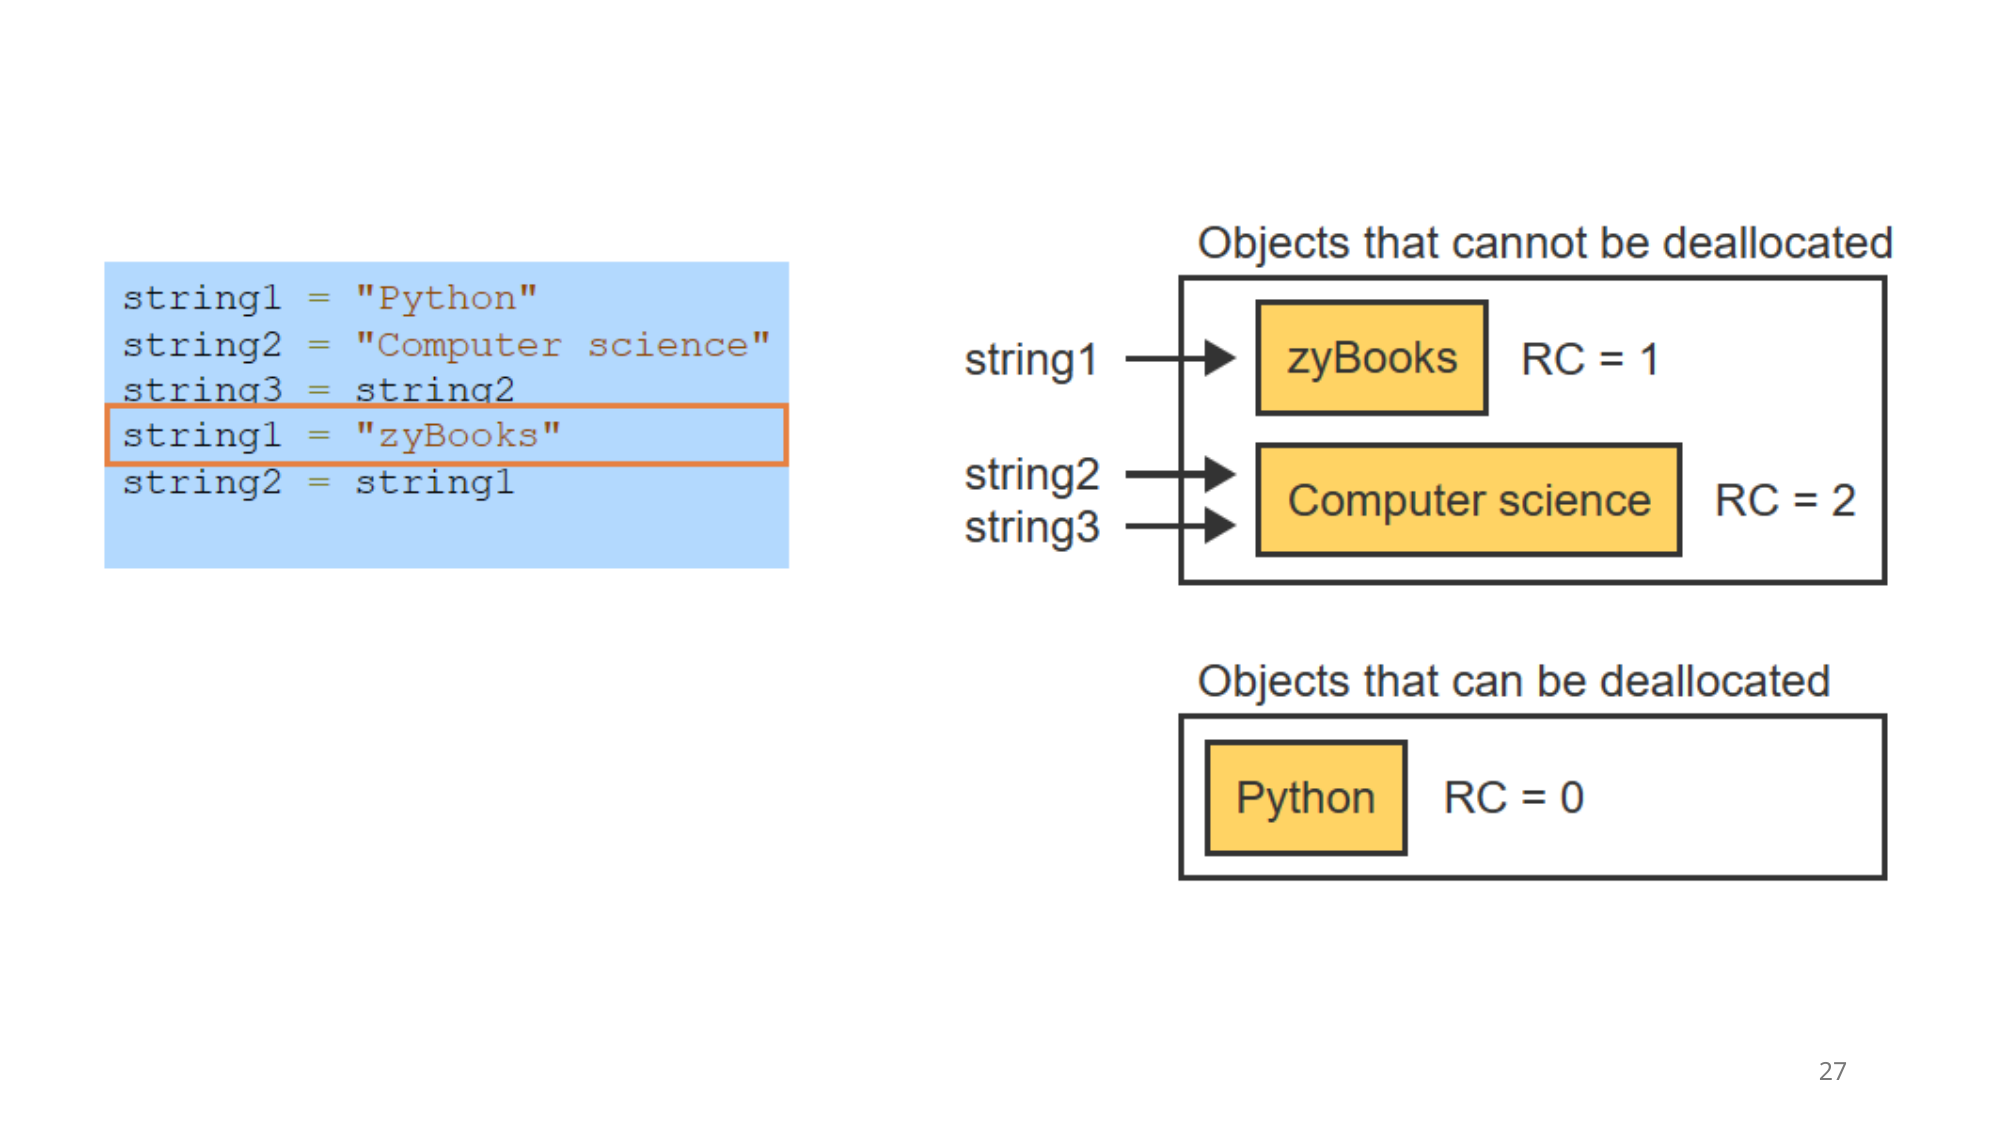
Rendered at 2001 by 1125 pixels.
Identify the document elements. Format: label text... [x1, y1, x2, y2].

picture [71, 219, 1903, 884]
slide_number 27 [1412, 1042, 1863, 1103]
